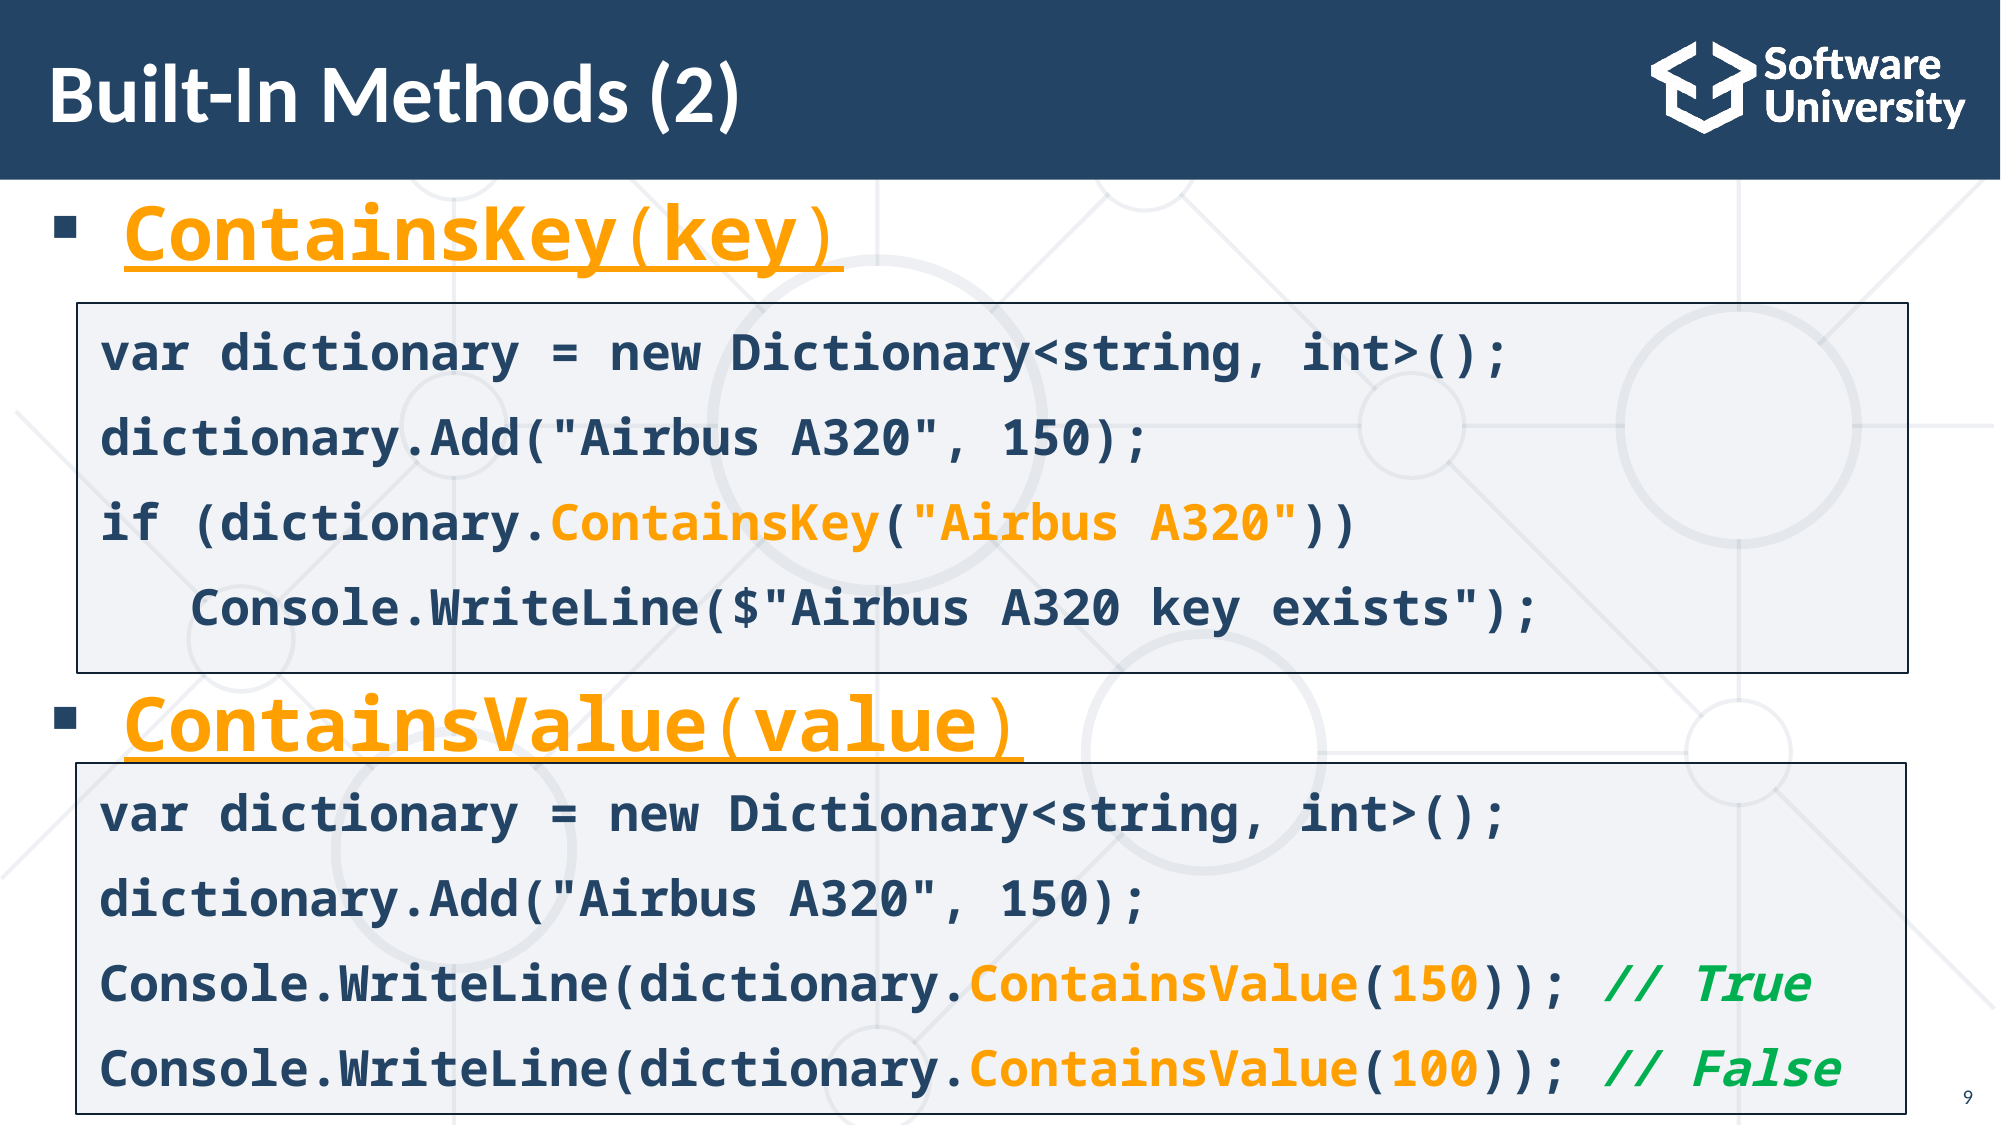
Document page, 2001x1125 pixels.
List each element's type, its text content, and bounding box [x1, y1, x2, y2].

list var dictionary = new Dictionary<string, int>(); dictionary.Add("Airbus A320", 150); if (dictionary.ContainsKey("Airbus A320")) Console.WriteLine($"Airbus A320 key exists"); [76, 302, 1909, 674]
title Built-In Methods (2) [31, 16, 1625, 162]
picture [1651, 41, 1966, 134]
text_box var dictionary = new Dictionary<string, int>(); dictionary.Add("Airbus A320", 150); Console.WriteLine(dictionary.ContainsValue(150)); // True Console.WriteLine(dictionary.ContainsValue(100)); // False [75, 763, 1907, 1114]
list ContainsKey(key) ContainsValue(value) [31, 174, 1969, 1043]
slide_number 9 [1927, 1067, 1989, 1117]
